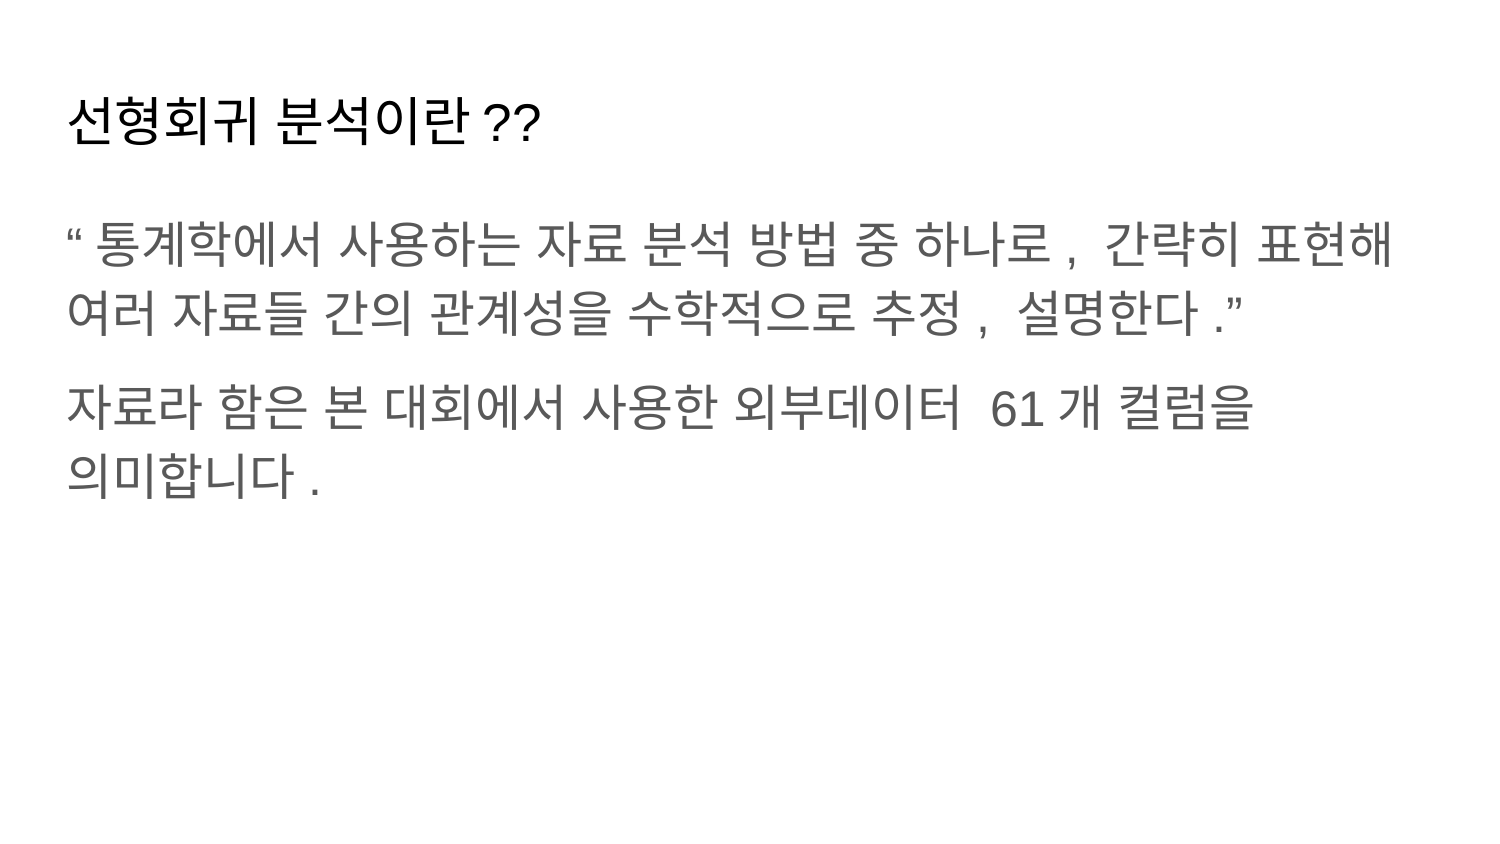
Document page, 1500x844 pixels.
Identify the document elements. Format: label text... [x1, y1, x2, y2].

list “통계학에서 사용하는 자료 분석 방법 중 하나로, 간략히 표현해 여러 자료들 간의 관계성을 수학적으로 추정, 설명한다.” 자료라 함은 본 대회에서 사용한 외부데이터 61개 컬럼을 의미합니다. [51, 189, 1449, 750]
title 선형회귀 분석이란?? [51, 72, 1449, 167]
